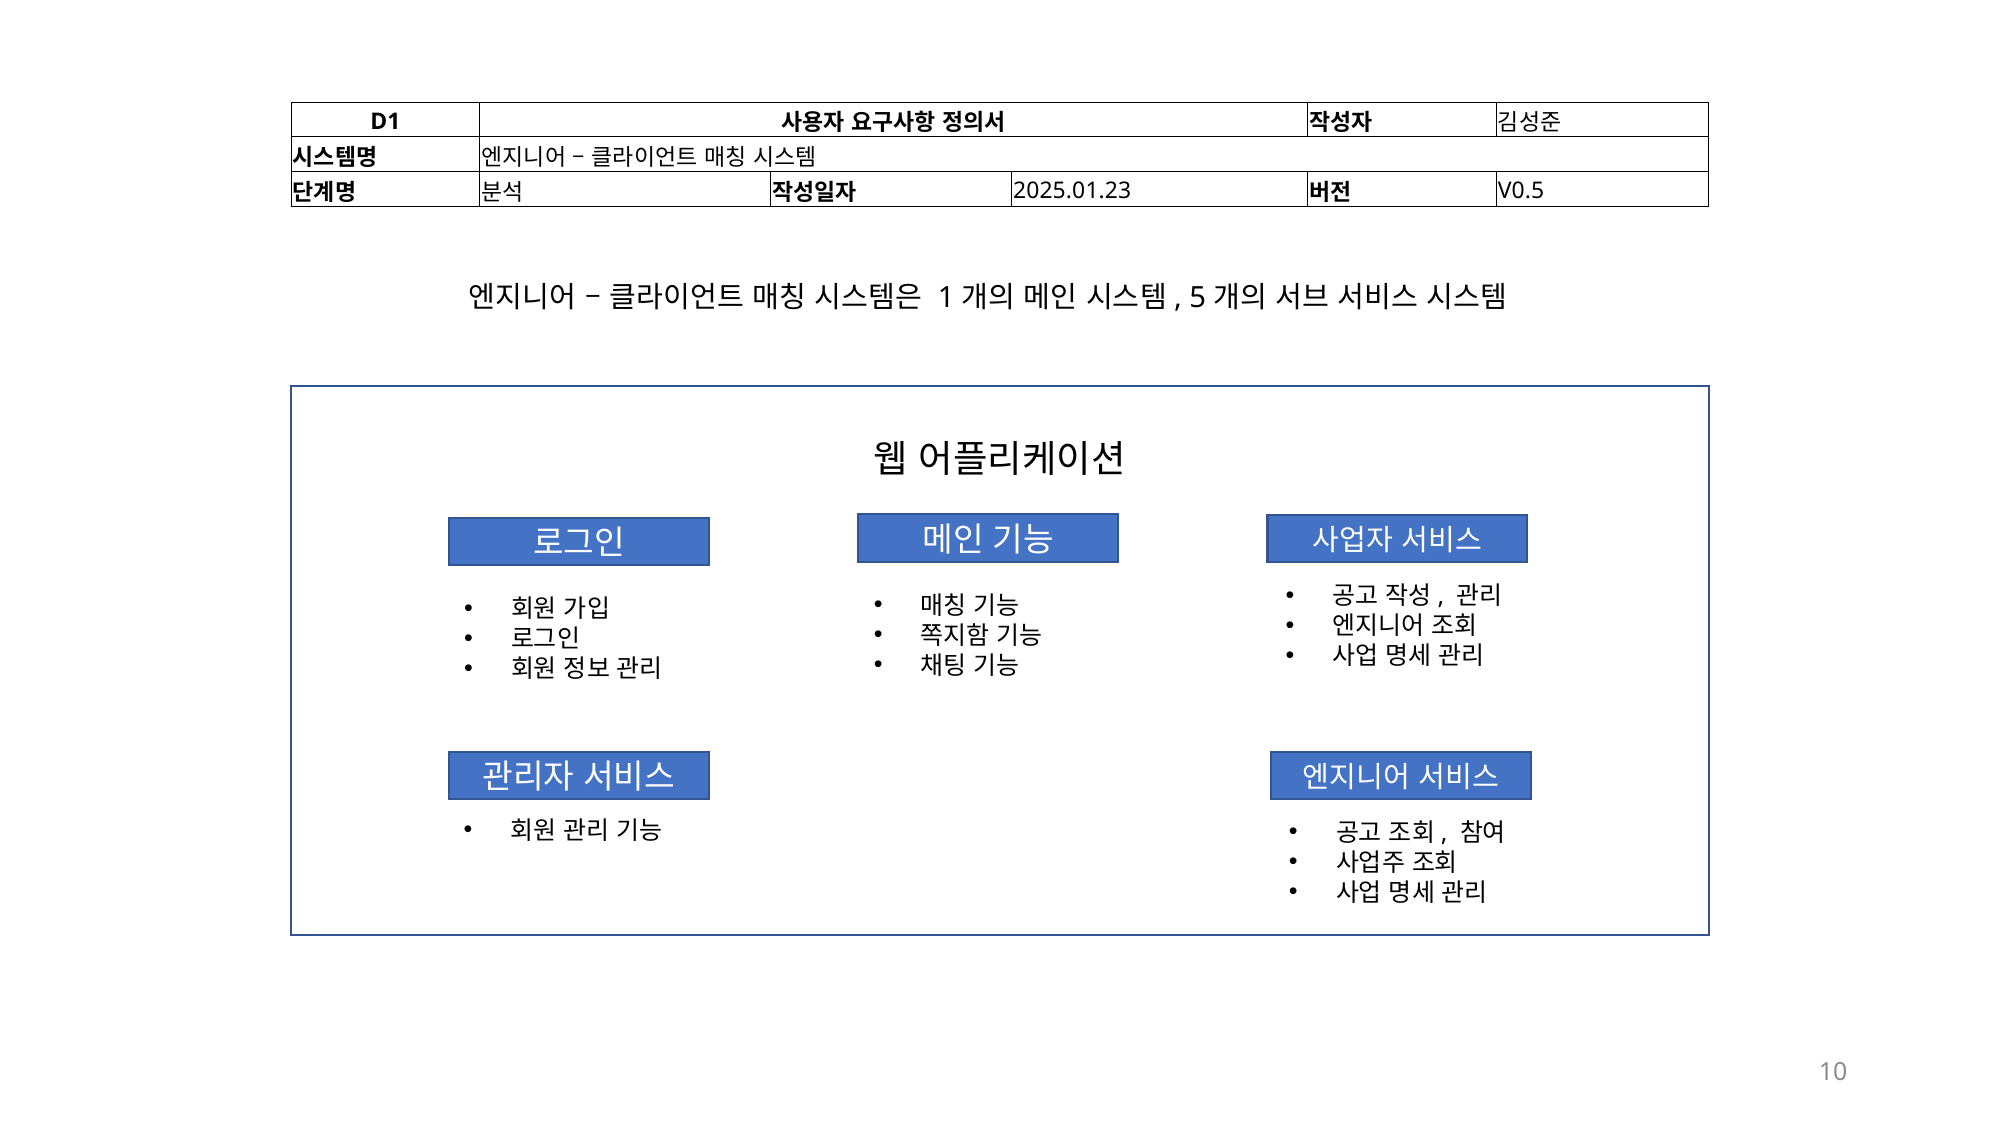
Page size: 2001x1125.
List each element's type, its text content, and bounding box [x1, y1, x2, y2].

table_cell 작성일자 [771, 172, 1011, 206]
text_box 매칭 기능 쪽지함 기능 채팅 기능 [859, 581, 1167, 687]
table_header 김성준 [1497, 103, 1708, 136]
text_box 엔지니어 – 클라이언트 매칭 시스템은 1개의 메인 시스템, 5개의 서브 서비스 시스템 [454, 270, 1523, 321]
text_box 공고 작성, 관리 엔지니어 조회 사업 명세 관리 [1270, 572, 1531, 677]
table_cell 버전 [1308, 172, 1496, 206]
text_box 웹 어플리케이션 [290, 385, 1710, 936]
table_header D1 [292, 103, 479, 136]
table_cell V0.5 [1497, 172, 1708, 206]
table_cell 분석 [480, 172, 770, 206]
table_header 사용자 요구사항 정의서 [480, 103, 1307, 136]
text_box 공고 조회, 참여 사업주 조회 사업 명세 관리 [1274, 808, 1535, 914]
table_cell 시스템명 [292, 137, 479, 171]
text_box 관리자 서비스 [448, 751, 710, 800]
table_cell 2025.01.23 [1012, 172, 1307, 206]
text_box 회원 가입 로그인 회원 정보 관리 [449, 585, 710, 691]
text_box 로그인 [448, 517, 710, 566]
text_box 사업자 서비스 [1266, 514, 1528, 563]
text_box 메인 기능 [857, 513, 1119, 563]
text_box 엔지니어 서비스 [1270, 751, 1532, 800]
table_cell 단계명 [292, 172, 479, 206]
slide_number 10 [1412, 1042, 1863, 1103]
text_box 회원 관리 기능 [448, 806, 721, 852]
table_cell 엔지니어 – 클라이언트 매칭 시스템 [480, 137, 1708, 171]
table_header 작성자 [1308, 103, 1496, 136]
